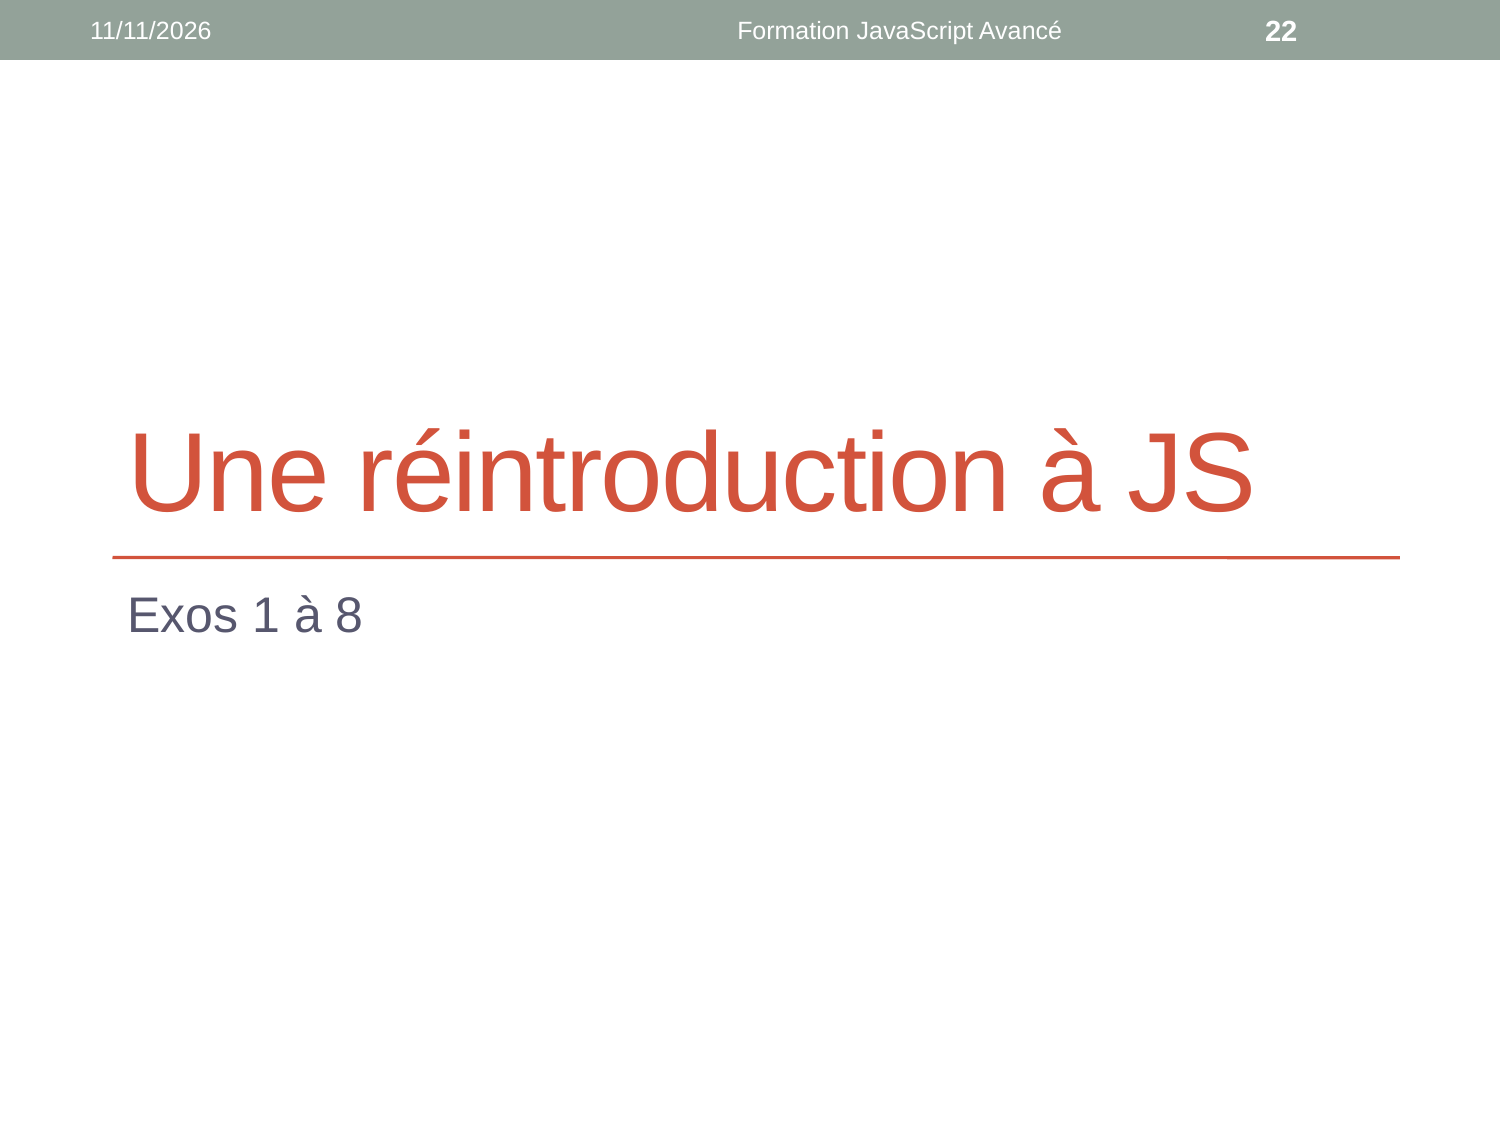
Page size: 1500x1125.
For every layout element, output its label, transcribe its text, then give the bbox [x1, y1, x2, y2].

footer Formation JavaScript Avancé [562, 3, 1238, 57]
slide_number 22 [1250, 3, 1425, 57]
subtitle Exos 1 à 8 [112, 575, 1163, 863]
title Une réintroduction à JS [112, 224, 1400, 542]
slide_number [75, 3, 550, 57]
